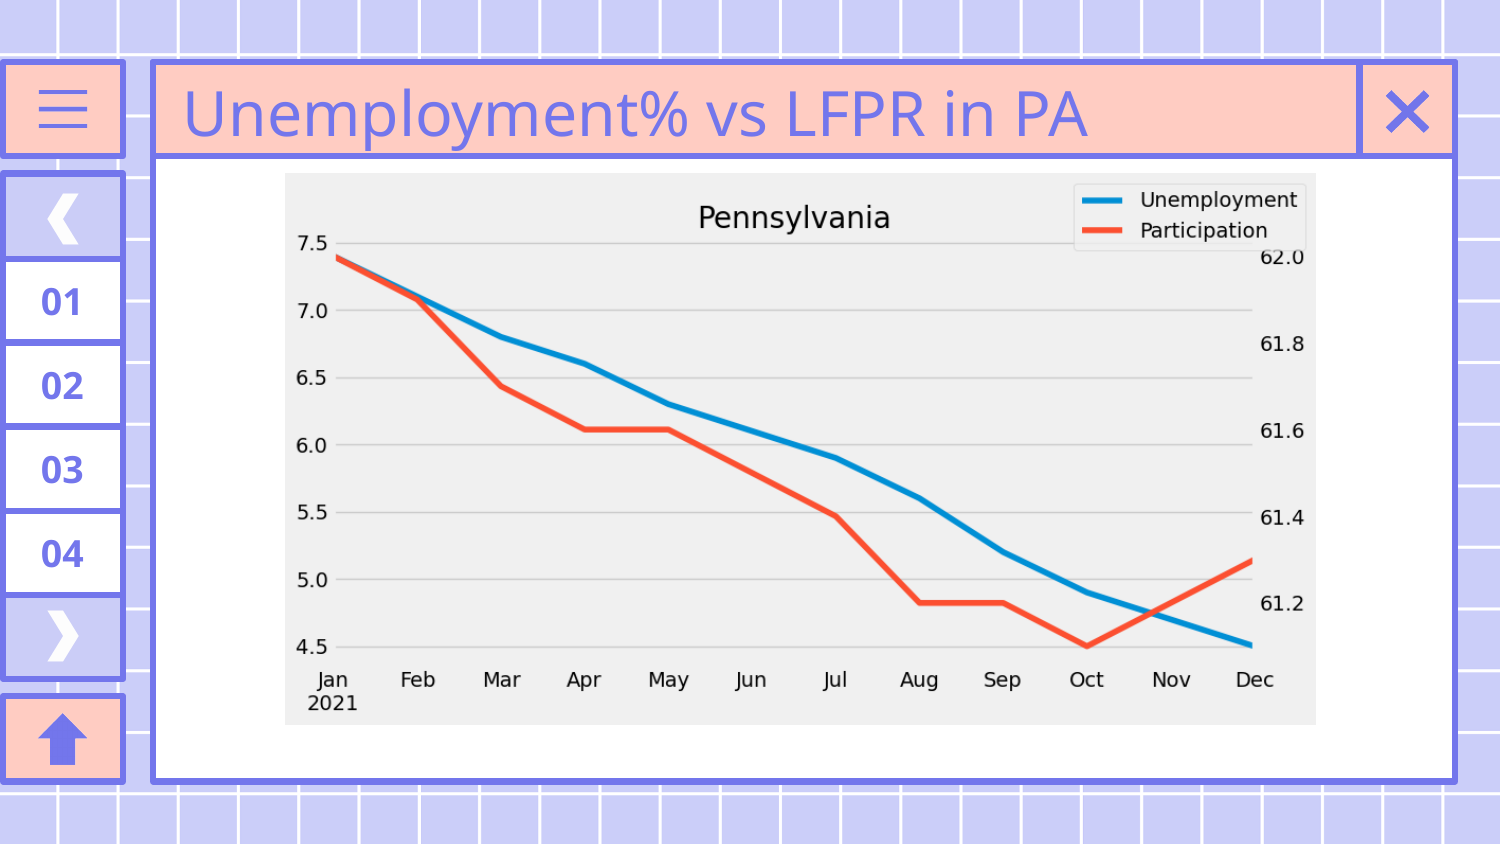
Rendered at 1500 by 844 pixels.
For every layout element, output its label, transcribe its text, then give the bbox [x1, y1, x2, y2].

picture [38, 193, 88, 245]
text_box 04 [20, 533, 104, 572]
text_box 01 [20, 281, 104, 319]
text_box 02 [20, 365, 104, 403]
picture [38, 610, 88, 662]
picture [37, 713, 88, 765]
picture [0, 0, 1500, 844]
text_box 03 [20, 449, 104, 487]
picture [38, 90, 88, 129]
title Unemployment% vs LFPR in PA [182, 64, 1318, 159]
